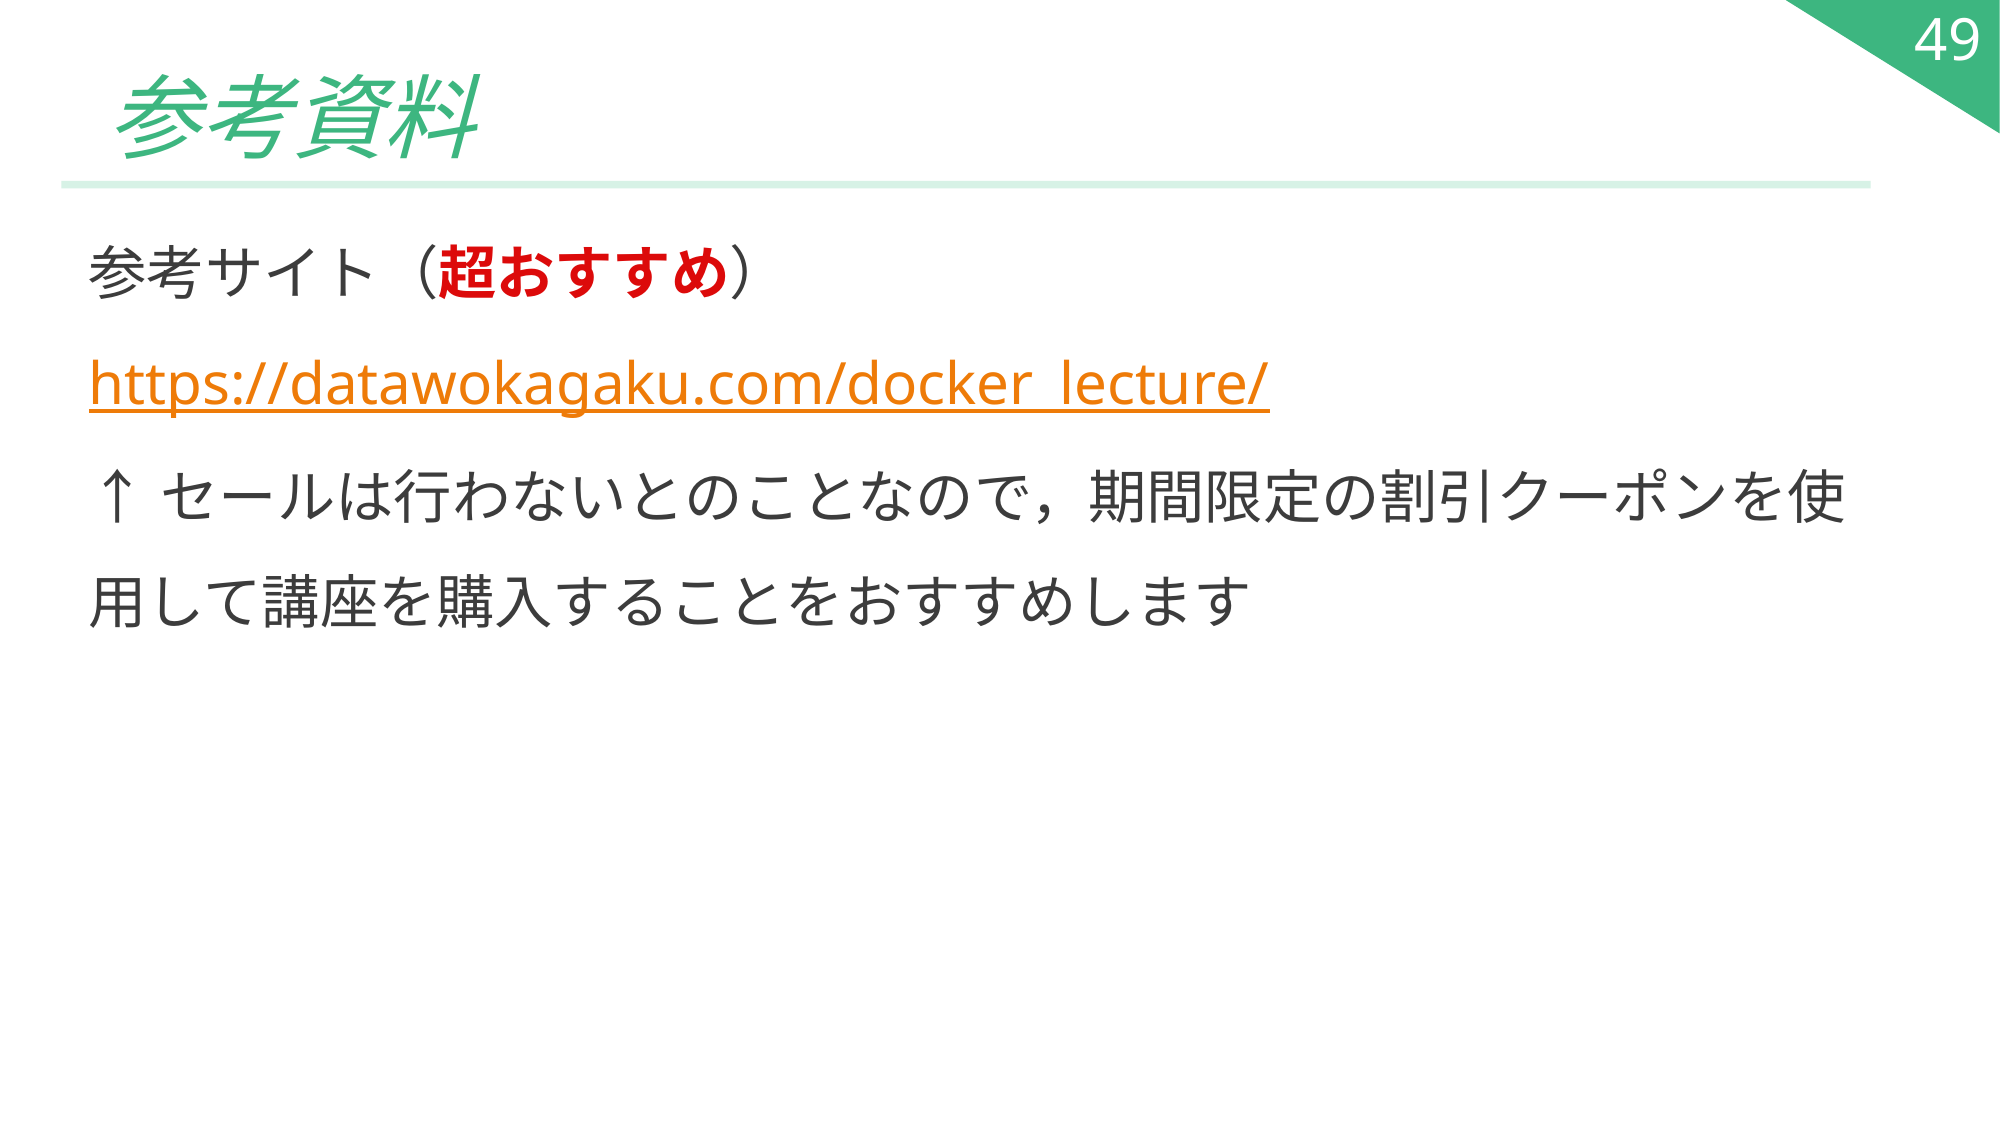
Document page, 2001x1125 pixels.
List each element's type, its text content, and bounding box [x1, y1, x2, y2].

list 参考サイト（超おすすめ） https://datawokagaku.com/docker_lecture/ ↑セールは行わないとのことなので，期間限定の割引クーポンを使用して講座を購入することをおすすめします [73, 194, 1883, 704]
title 参考資料 [93, 44, 1904, 178]
slide_number 49 [1714, 11, 1997, 72]
